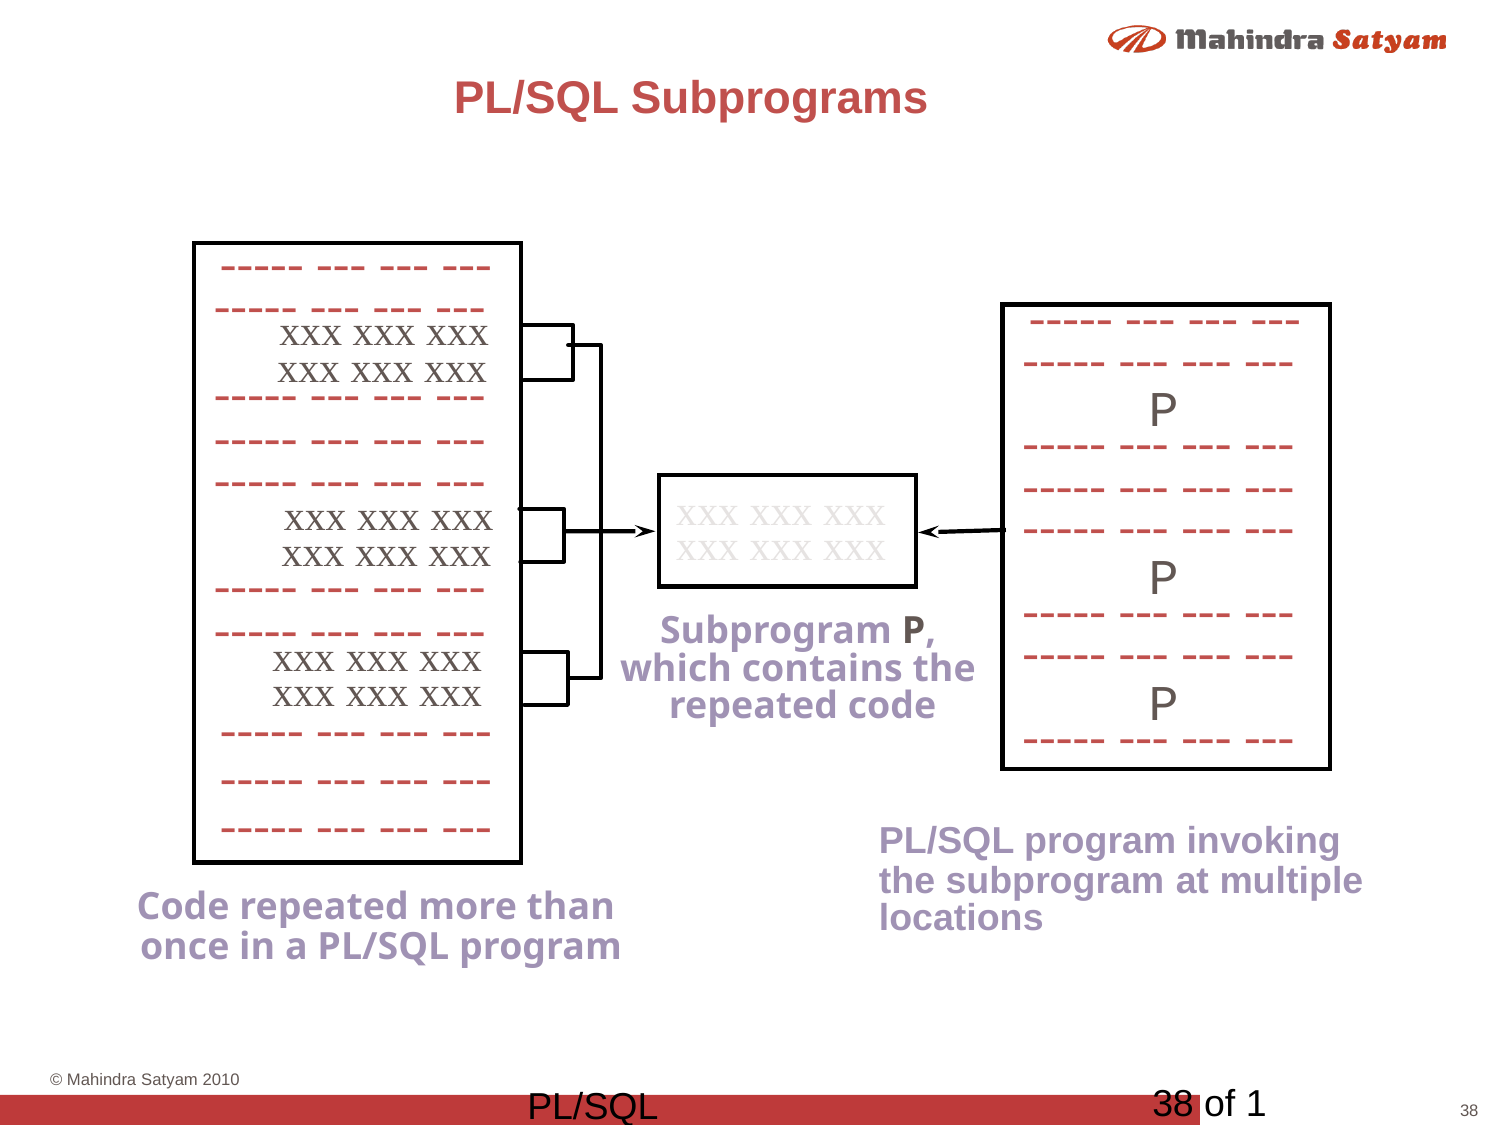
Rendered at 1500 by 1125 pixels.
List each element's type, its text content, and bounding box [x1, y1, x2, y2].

text_box xxx xxx xxx xxx xxx xxx [256, 489, 509, 582]
text_box xxx xxx xxx xxx xxx xxx [204, 636, 498, 722]
text_box xxx xxx xxx xxx xxx xxx [251, 304, 505, 397]
slide_number 38 of 1 [1137, 1071, 1488, 1125]
text_box ----- --- --- --- ----- --- --- --- ----- --- --- --- ----- --- --- --- ----- --- --- --- ----- --- --- --- ----- --- --- --- ----- --- --- --- ----- --- --- --- ----- --- --- --- [191, 239, 521, 860]
footer PL/SQL [512, 1074, 988, 1116]
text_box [581, 474, 858, 738]
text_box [519, 324, 656, 706]
title PL/SQL Subprograms [438, 60, 1374, 148]
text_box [1000, 292, 1330, 384]
text_box Code repeated more than once in a PL/SQL program [121, 874, 641, 971]
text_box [863, 385, 1418, 951]
picture [1107, 25, 1446, 53]
